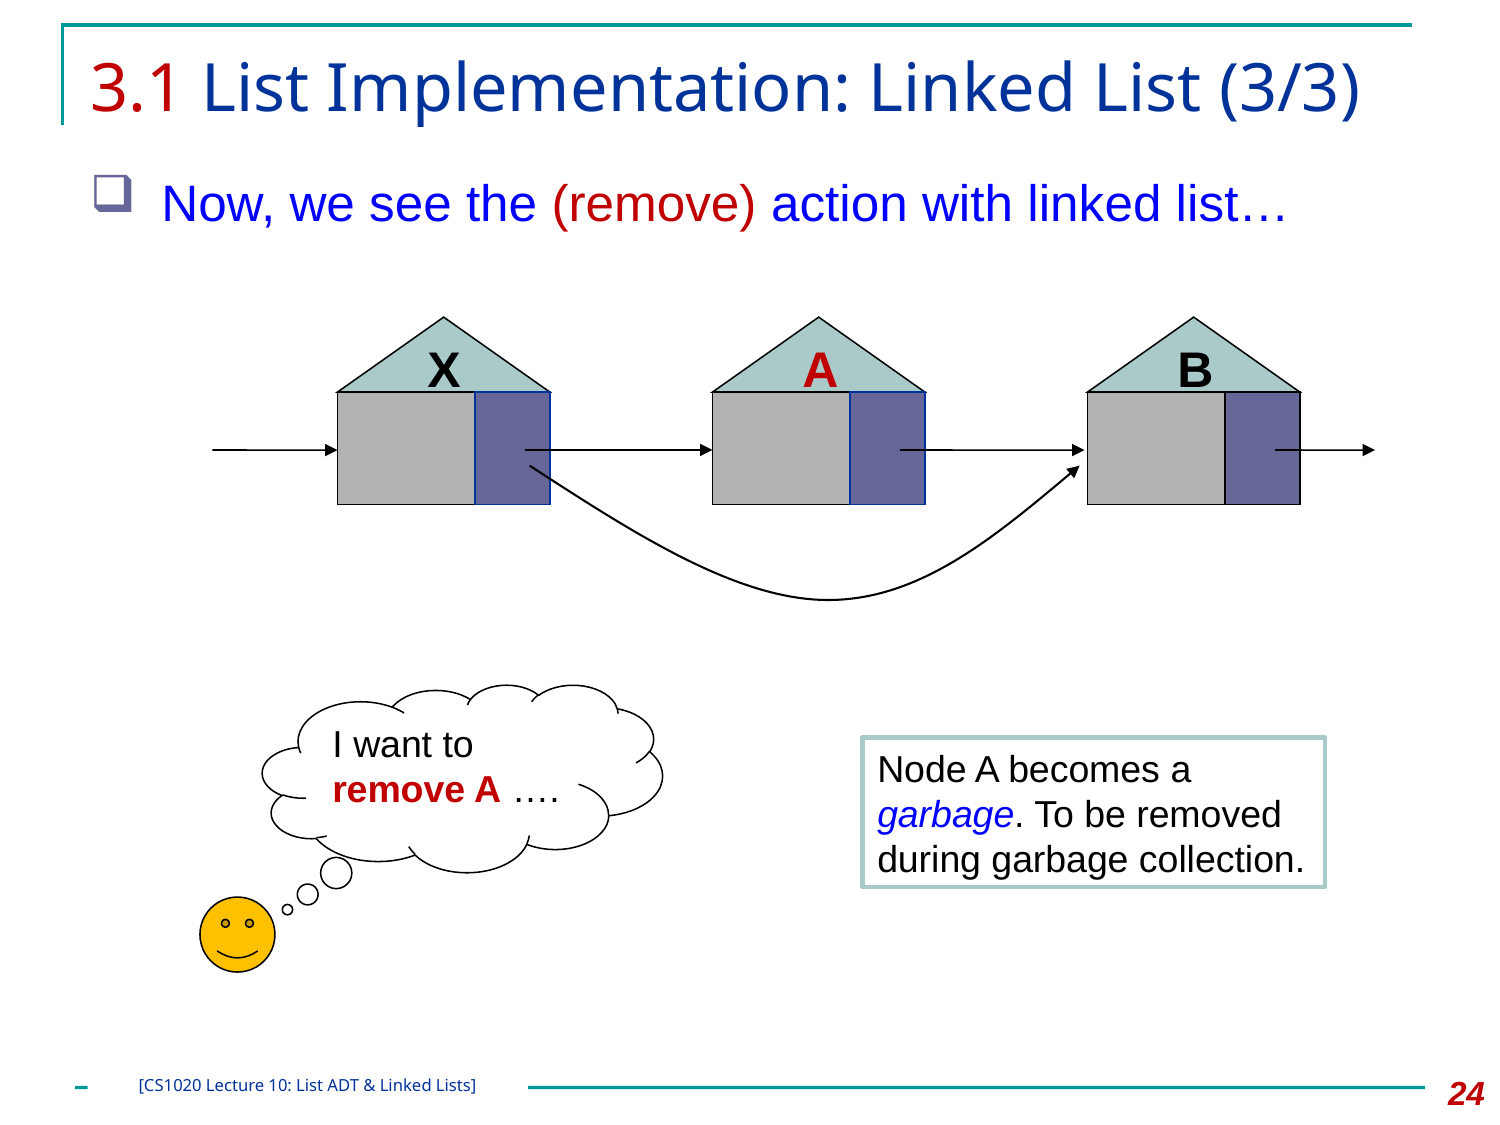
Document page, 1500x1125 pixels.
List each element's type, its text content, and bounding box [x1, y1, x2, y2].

text_box I want to remove A …. [262, 685, 663, 873]
text_box [CS1020 Lecture 10: List ADT & Linked Lists] [87, 1074, 528, 1109]
text_box I want to remove A …. [320, 857, 352, 889]
text_box [554, 465, 1080, 601]
title 3.1 List Implementation: Linked List (3/3) [74, 37, 1426, 162]
text_box [212, 443, 332, 457]
list Now, we see the (remove) action with linked list… [74, 162, 1426, 288]
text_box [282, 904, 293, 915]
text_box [337, 316, 551, 505]
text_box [712, 316, 926, 505]
text_box I want to remove A …. [297, 884, 319, 905]
text_box [199, 897, 275, 973]
text_box Node A becomes a garbage. To be removed during garbage collection. [860, 735, 1327, 889]
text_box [1087, 316, 1313, 505]
text_box [554, 443, 707, 457]
text_box [1316, 443, 1375, 457]
slide_number 24 [1400, 1065, 1500, 1125]
text_box [929, 443, 1082, 457]
